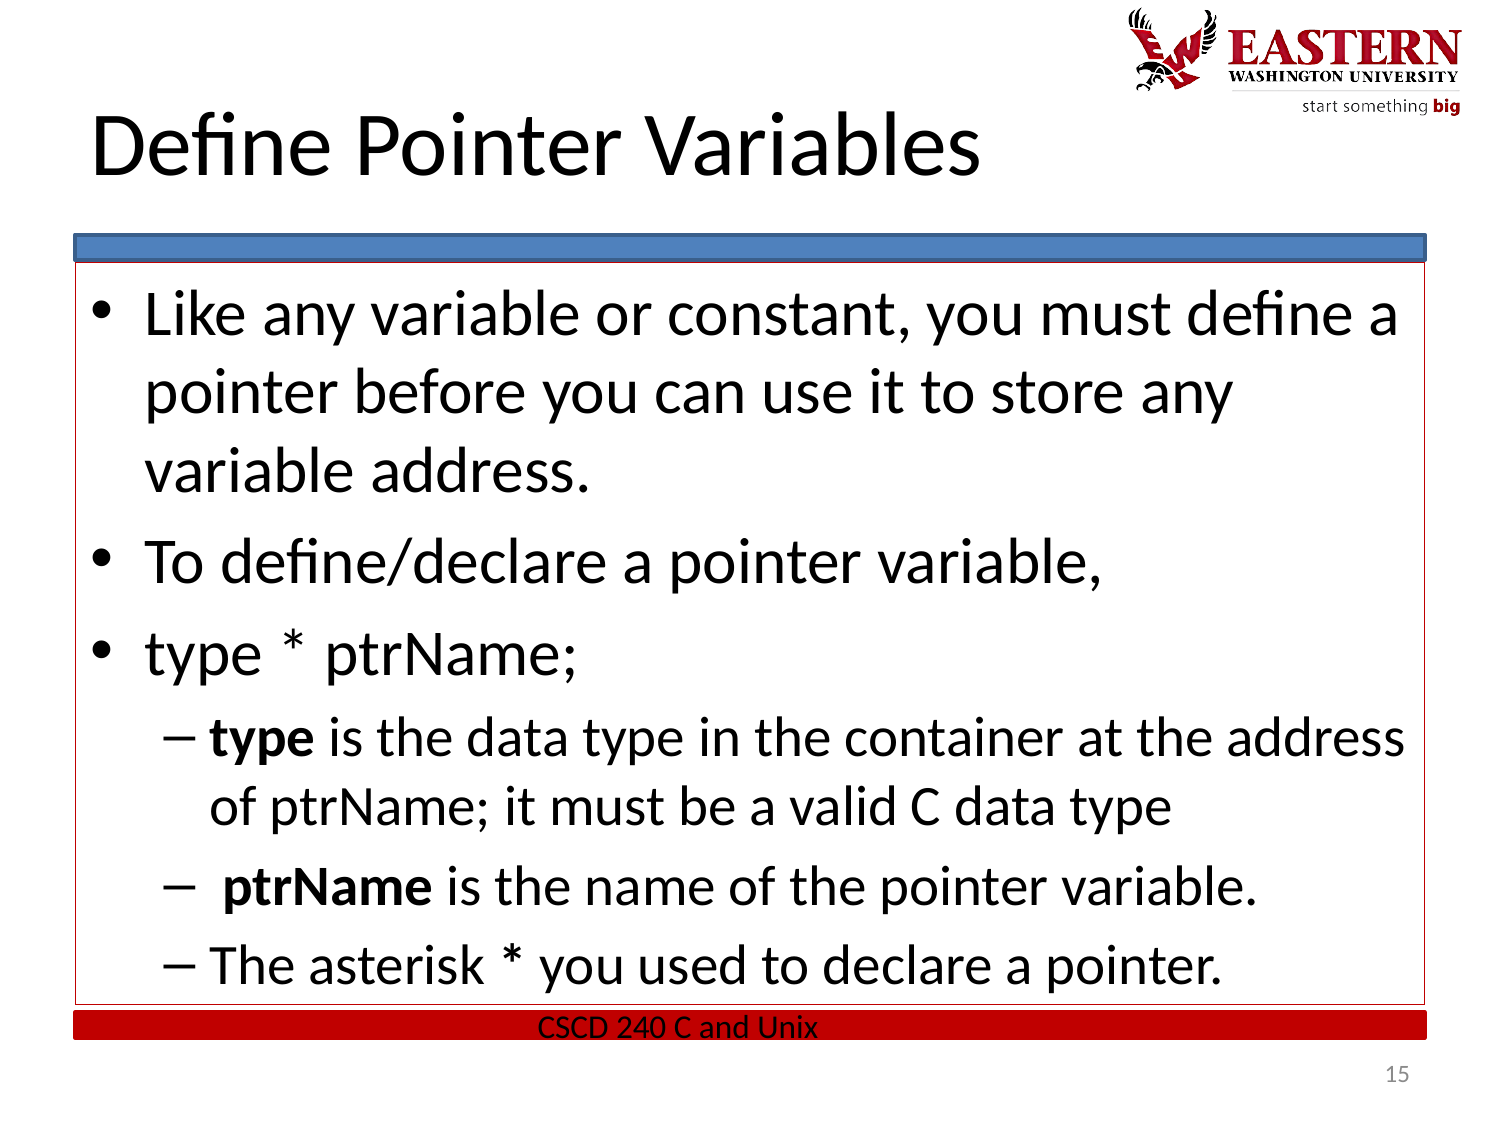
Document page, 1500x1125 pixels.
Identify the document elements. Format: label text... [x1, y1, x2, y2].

text_box [1050, 1010, 1427, 1040]
text_box CSCD 240 C and Unix [537, 1004, 1050, 1045]
slide_number 15 [1074, 1042, 1425, 1103]
list Like any variable or constant, you must define a pointer before you can use it to store any variable address. To define/declare a pointer variable, type * ptrName; type is the data type in the container at the address of ptrName; it must be a valid C data type ptrName is the name of the pointer variable. The asterisk * you used to declare a pointer. [75, 262, 1425, 1005]
text_box [73, 1010, 537, 1040]
title Define Pointer Variables [75, 45, 1425, 233]
text_box [73, 233, 1427, 262]
picture [1112, 0, 1500, 130]
